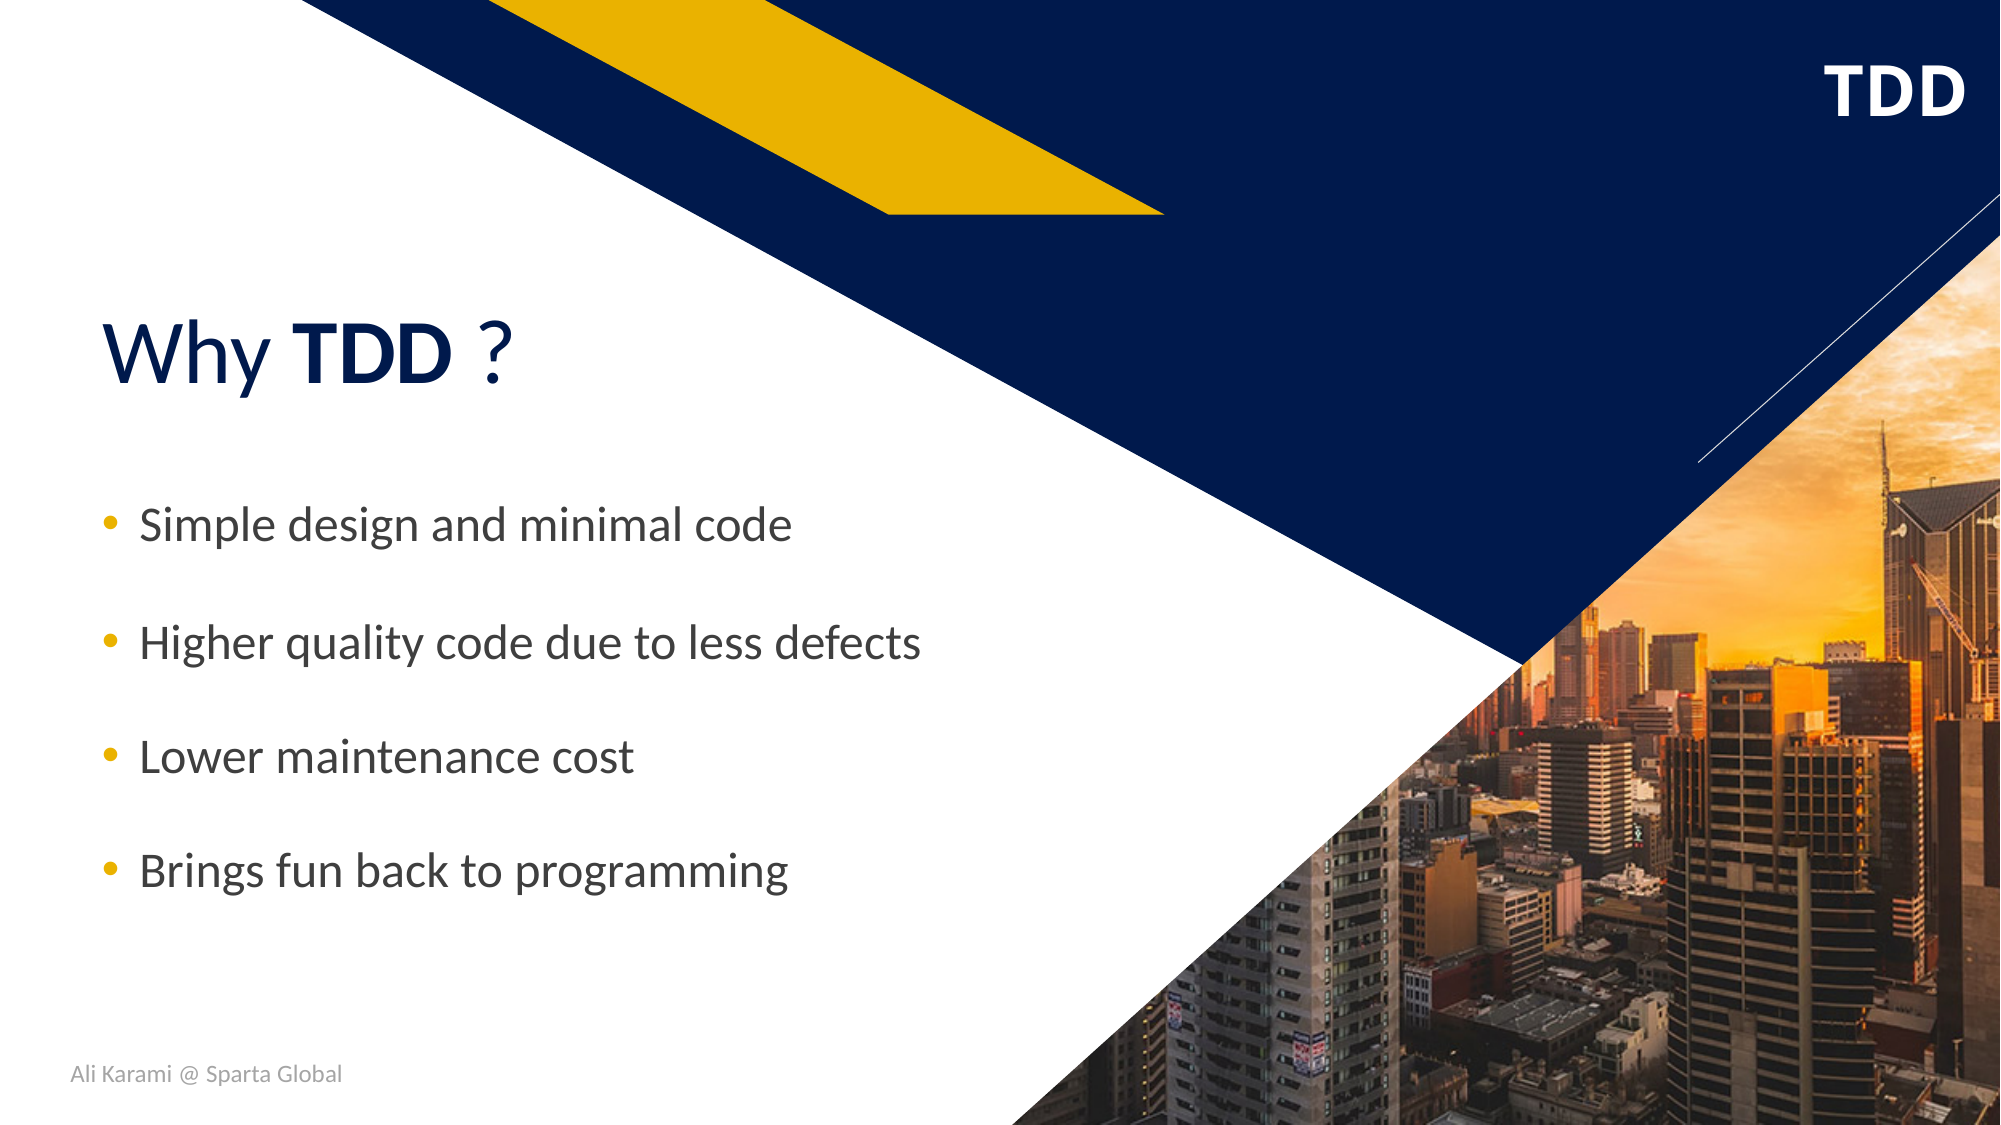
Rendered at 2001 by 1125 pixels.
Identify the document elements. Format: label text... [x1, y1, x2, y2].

title Why TDD ? [87, 203, 1292, 403]
footer Ali Karami @ Sparta Global [55, 1042, 731, 1103]
text_box Simple design and minimal code Higher quality code due to less defects Lower maintenance cost Brings fun back to programming [87, 491, 953, 957]
picture [1012, 235, 2000, 1125]
